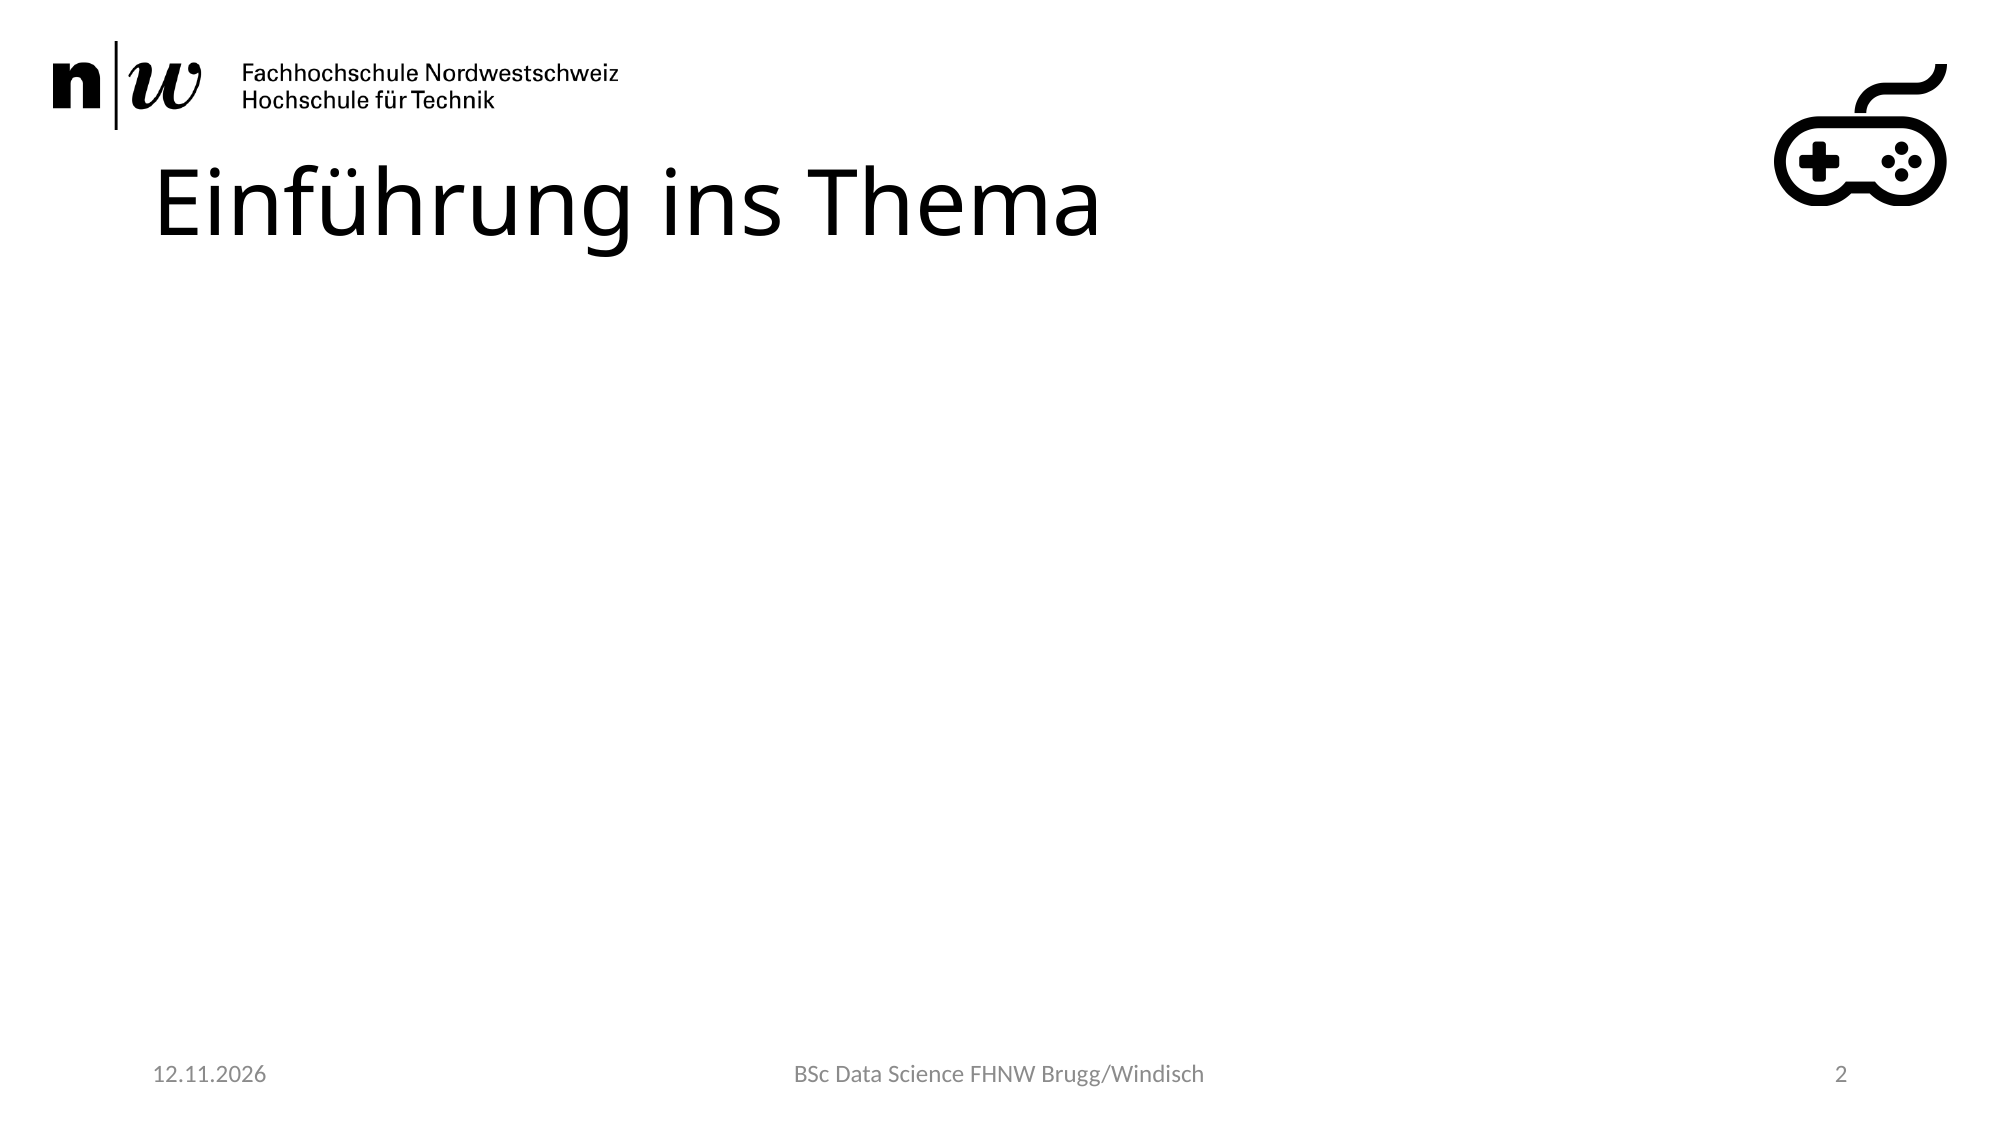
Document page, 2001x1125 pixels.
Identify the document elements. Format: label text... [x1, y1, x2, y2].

title Einführung ins Thema [137, 96, 1863, 315]
picture [53, 41, 618, 130]
picture [1774, 64, 1947, 206]
slide_number 2 [1412, 1042, 1863, 1103]
footer BSc Data Science FHNW Brugg/Windisch [662, 1042, 1338, 1103]
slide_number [137, 1042, 588, 1103]
